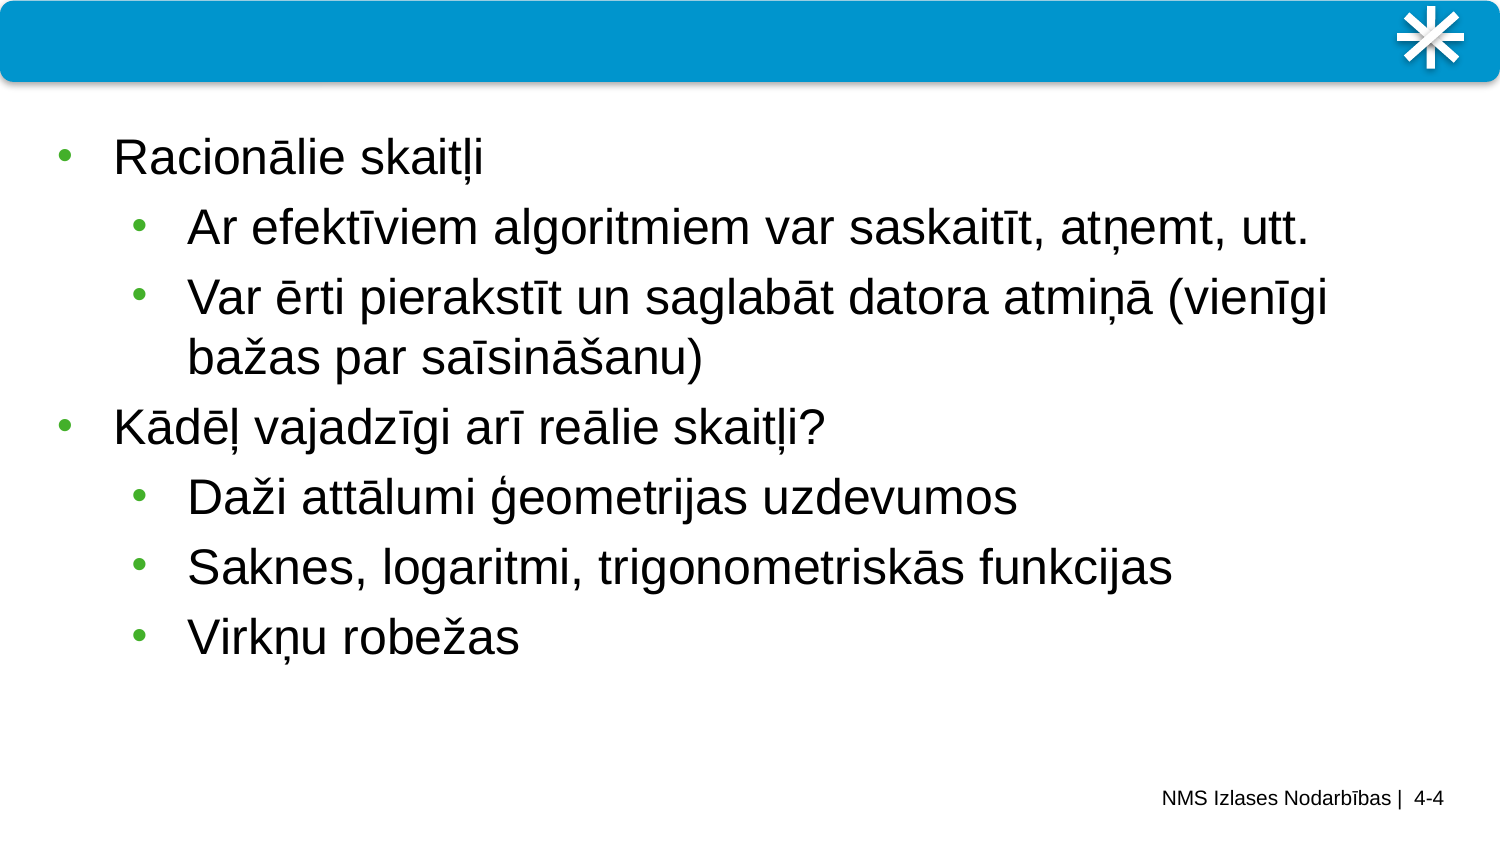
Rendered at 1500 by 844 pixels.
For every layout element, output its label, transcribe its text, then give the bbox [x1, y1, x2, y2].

list Racionālie skaitļi Ar efektīviem algoritmiem var saskaitīt, atņemt, utt. Var ērti pierakstīt un saglabāt datora atmiņā (vienīgi bažas par saīsināšanu) Kādēļ vajadzīgi arī reālie skaitļi? Daži attālumi ģeometrijas uzdevumos Saknes, logaritmi, trigonometriskās funkcijas Virkņu robežas [56, 124, 1445, 729]
